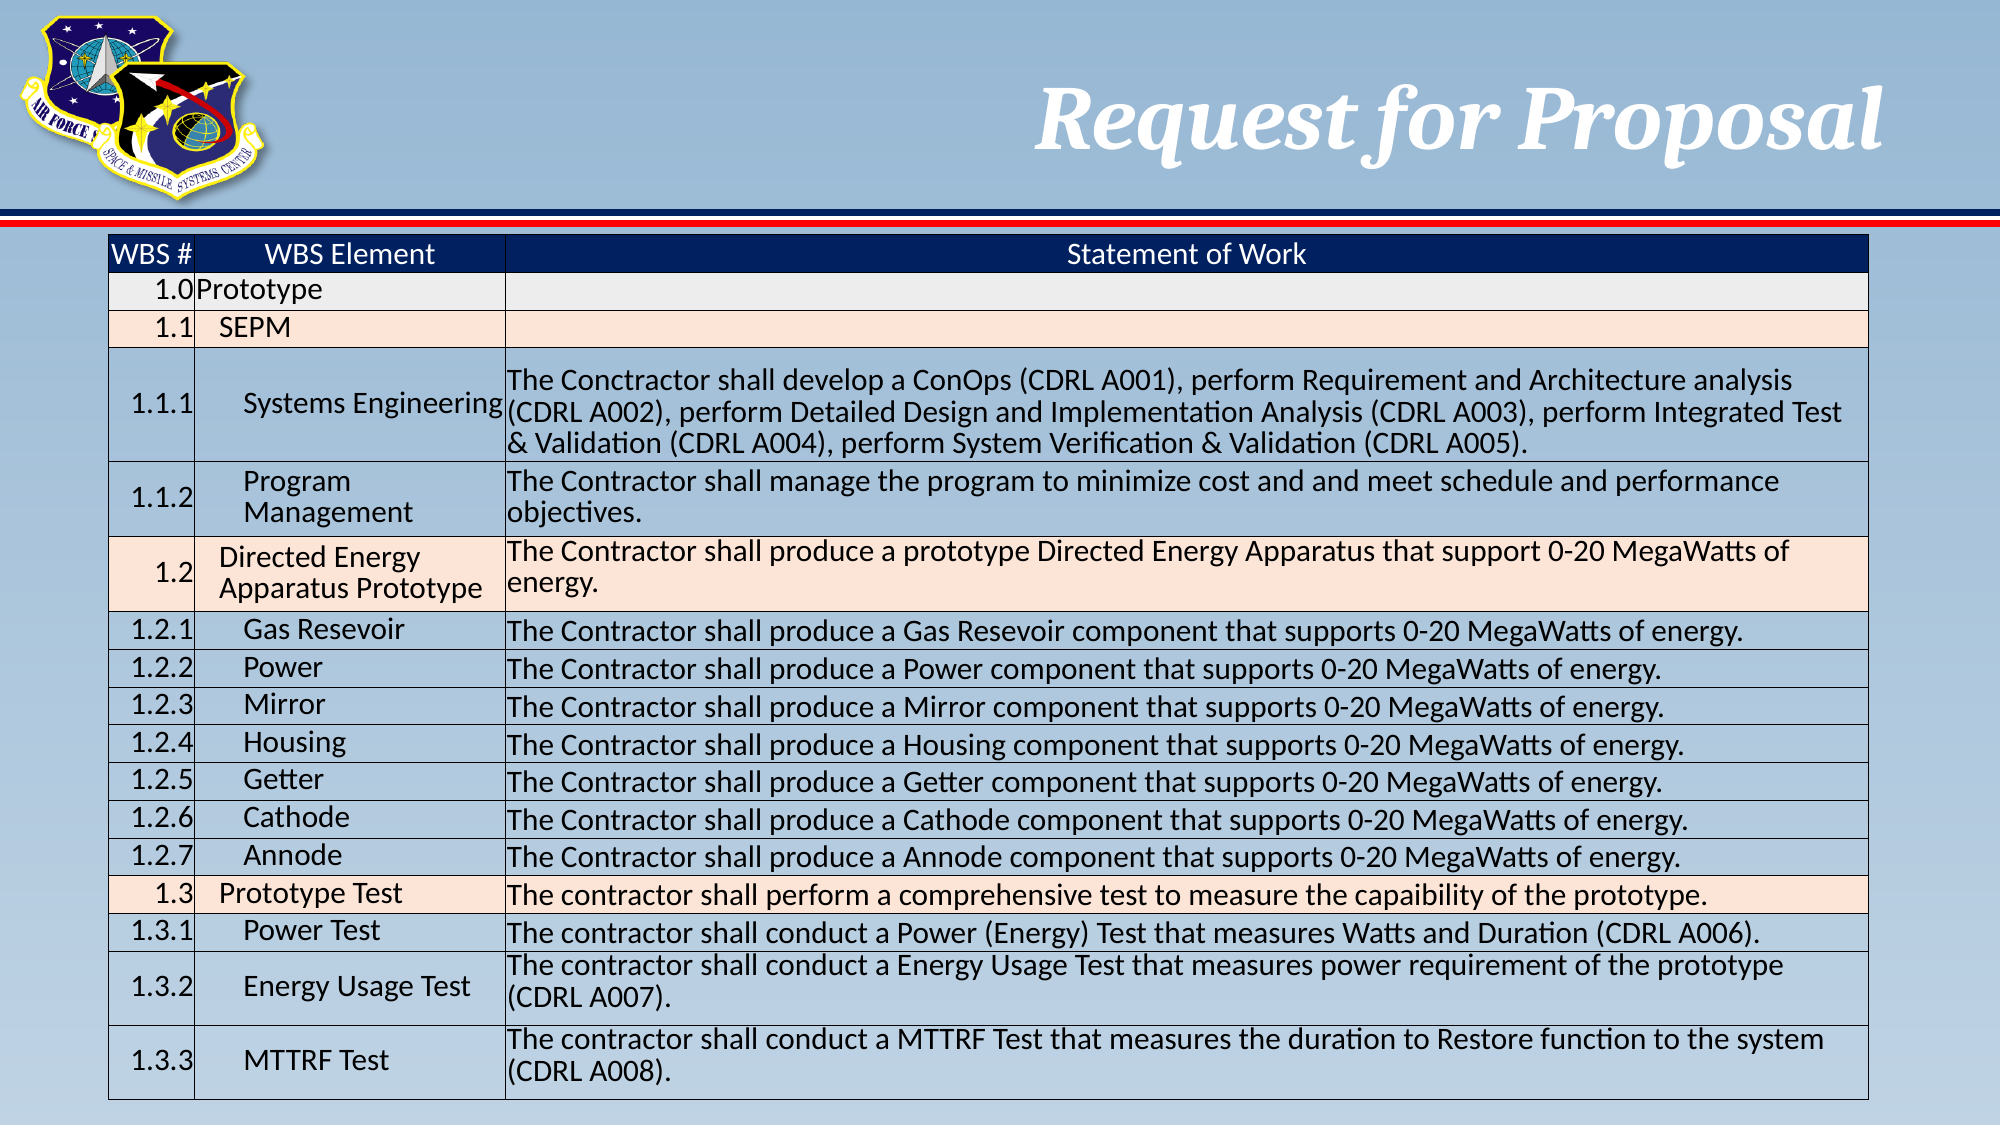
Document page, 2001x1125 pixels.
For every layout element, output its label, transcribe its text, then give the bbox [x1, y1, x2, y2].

table_cell The Conctractor shall develop a ConOps (CDRL A001), perform Requirement and Architecture analysis (CDRL A002), perform Detailed Design and Implementation Analysis (CDRL A003), perform Integrated Test & Validation (CDRL A004), perform System Verification & Validation (CDRL A005). [506, 348, 1868, 461]
table_cell Housing [195, 725, 505, 762]
table_cell 1.1.2 [109, 462, 194, 536]
table_cell The Contractor shall produce a prototype Directed Energy Apparatus that support 0-20 MegaWatts of energy. [506, 537, 1868, 611]
table_cell Program Management [195, 462, 505, 536]
table_cell 1.3.3 [109, 1026, 194, 1099]
table_cell 1.3.1 [109, 914, 194, 951]
table_cell The Contractor shall produce a Mirror component that supports 0-20 MegaWatts of energy. [506, 688, 1868, 724]
table_cell Prototype Test [195, 876, 505, 913]
table_cell 1.2 [109, 537, 194, 611]
title Request for Proposal [249, 50, 1900, 238]
table_cell 1.2.1 [109, 612, 194, 649]
table_cell Annode [195, 839, 505, 875]
table_cell The Contractor shall produce a Cathode component that supports 0-20 MegaWatts of energy. [506, 801, 1868, 838]
table_cell Gas Resevoir [195, 612, 505, 649]
table_cell The contractor shall conduct a Power (Energy) Test that measures Watts and Duration (CDRL A006). [506, 914, 1868, 951]
table_cell 1.2.5 [109, 763, 194, 800]
table_cell 1.3 [109, 876, 194, 913]
table_cell The Contractor shall produce a Housing component that supports 0-20 MegaWatts of energy. [506, 725, 1868, 762]
table_cell 1.2.2 [109, 650, 194, 687]
table_cell MTTRF Test [195, 1026, 505, 1099]
table_cell The contractor shall perform a comprehensive test to measure the capaibility of the prototype. [506, 876, 1868, 913]
table_header Statement of Work [506, 235, 1868, 272]
table_cell The Contractor shall manage the program to minimize cost and and meet schedule and performance objectives. [506, 462, 1868, 536]
table_cell Power Test [195, 914, 505, 951]
table_cell The contractor shall conduct a Energy Usage Test that measures power requirement of the prototype (CDRL A007). [506, 952, 1868, 1025]
table_cell 1.0 [109, 273, 194, 310]
table_cell Energy Usage Test [195, 952, 505, 1025]
table_cell 1.2.4 [109, 725, 194, 762]
picture [16, 12, 267, 205]
table_cell 1.2.3 [109, 688, 194, 724]
table_cell Mirror [195, 688, 505, 724]
table_cell 1.3.2 [109, 952, 194, 1025]
table_cell The Contractor shall produce a Annode component that supports 0-20 MegaWatts of energy. [506, 839, 1868, 875]
table_cell Getter [195, 763, 505, 800]
table_header WBS # [109, 235, 194, 272]
table_cell 1.1 [109, 311, 194, 347]
table_cell Prototype [195, 273, 505, 310]
table_cell Power [195, 650, 505, 687]
table_cell 1.2.7 [109, 839, 194, 875]
table_cell The Contractor shall produce a Gas Resevoir component that supports 0-20 MegaWatts of energy. [506, 612, 1868, 649]
table_cell Cathode [195, 801, 505, 838]
table_cell Systems Engineering [195, 348, 505, 461]
table_cell Directed Energy Apparatus Prototype [195, 537, 505, 611]
table_cell SEPM [195, 311, 505, 347]
table_header WBS Element [195, 235, 505, 272]
table_cell [506, 311, 1868, 347]
table_cell The Contractor shall produce a Power component that supports 0-20 MegaWatts of energy. [506, 650, 1868, 687]
table_cell 1.2.6 [109, 801, 194, 838]
table_cell 1.1.1 [109, 348, 194, 461]
table_cell The contractor shall conduct a MTTRF Test that measures the duration to Restore function to the system (CDRL A008). [506, 1026, 1868, 1099]
table_cell [506, 273, 1868, 310]
table_cell The Contractor shall produce a Getter component that supports 0-20 MegaWatts of energy. [506, 763, 1868, 800]
